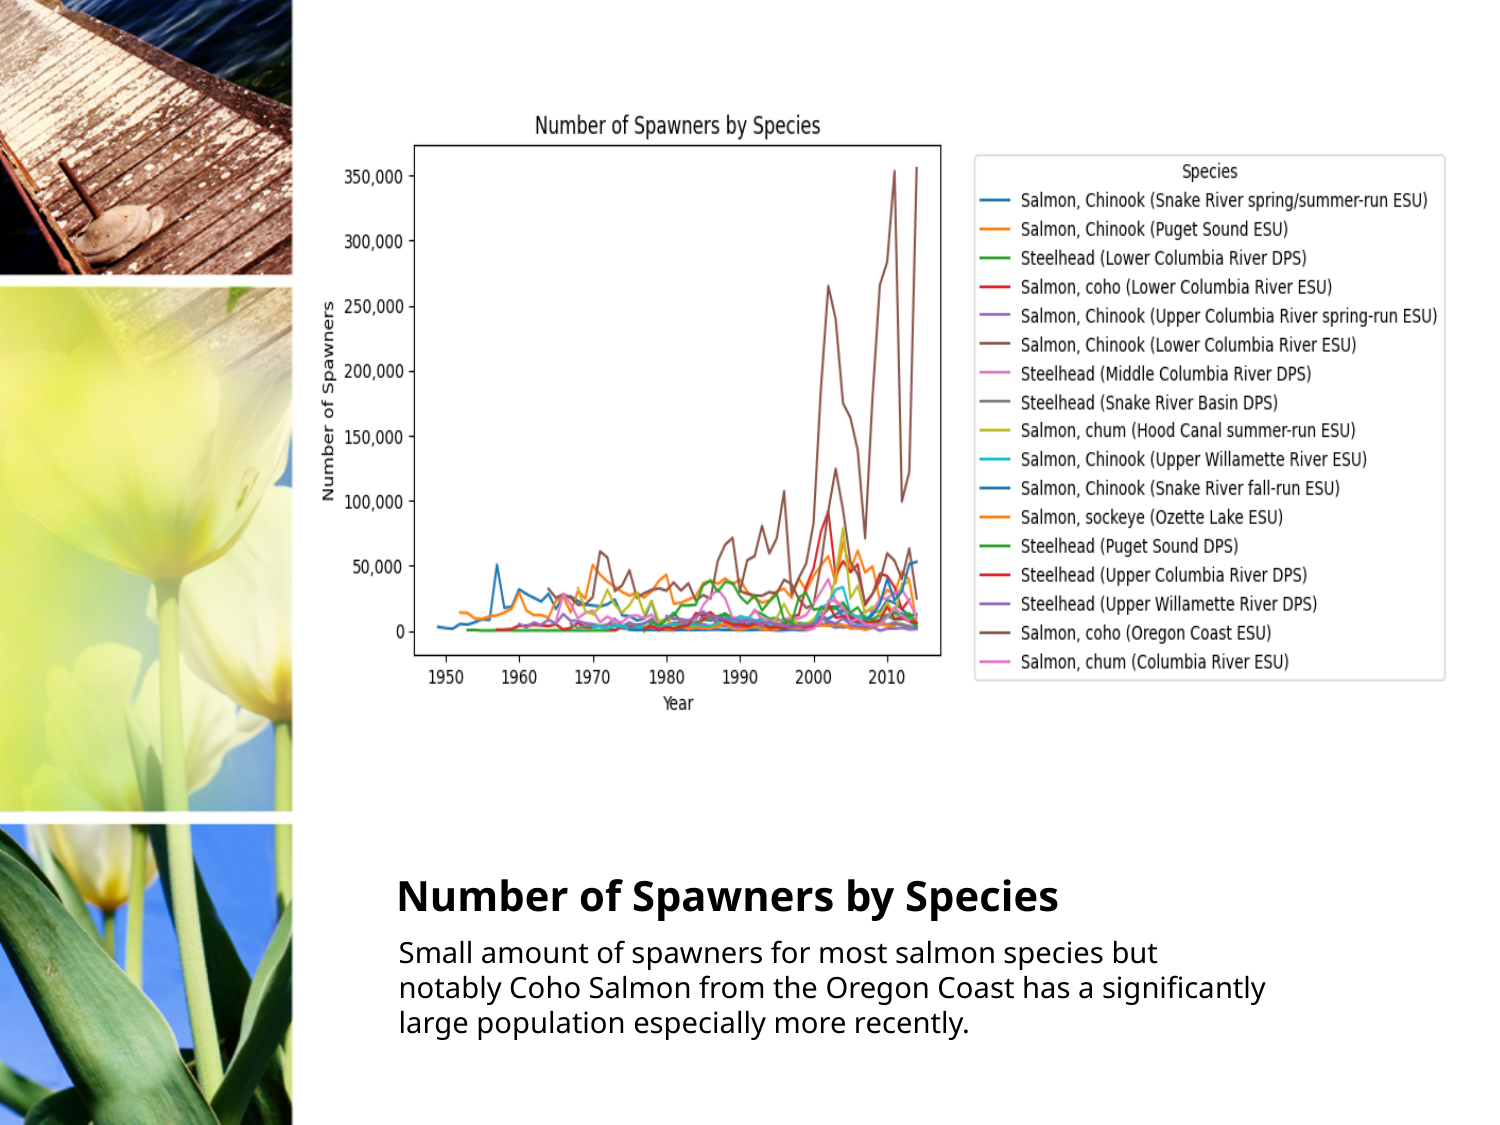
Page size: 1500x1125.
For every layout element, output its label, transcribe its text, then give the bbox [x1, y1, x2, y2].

list Small amount of spawners for most salmon species but notably Coho Salmon from the Oregon Coast has a significantly large population especially more recently. [383, 926, 1285, 1060]
title Number of Spawners by Species [380, 834, 1282, 928]
picture [0, 0, 1500, 1125]
